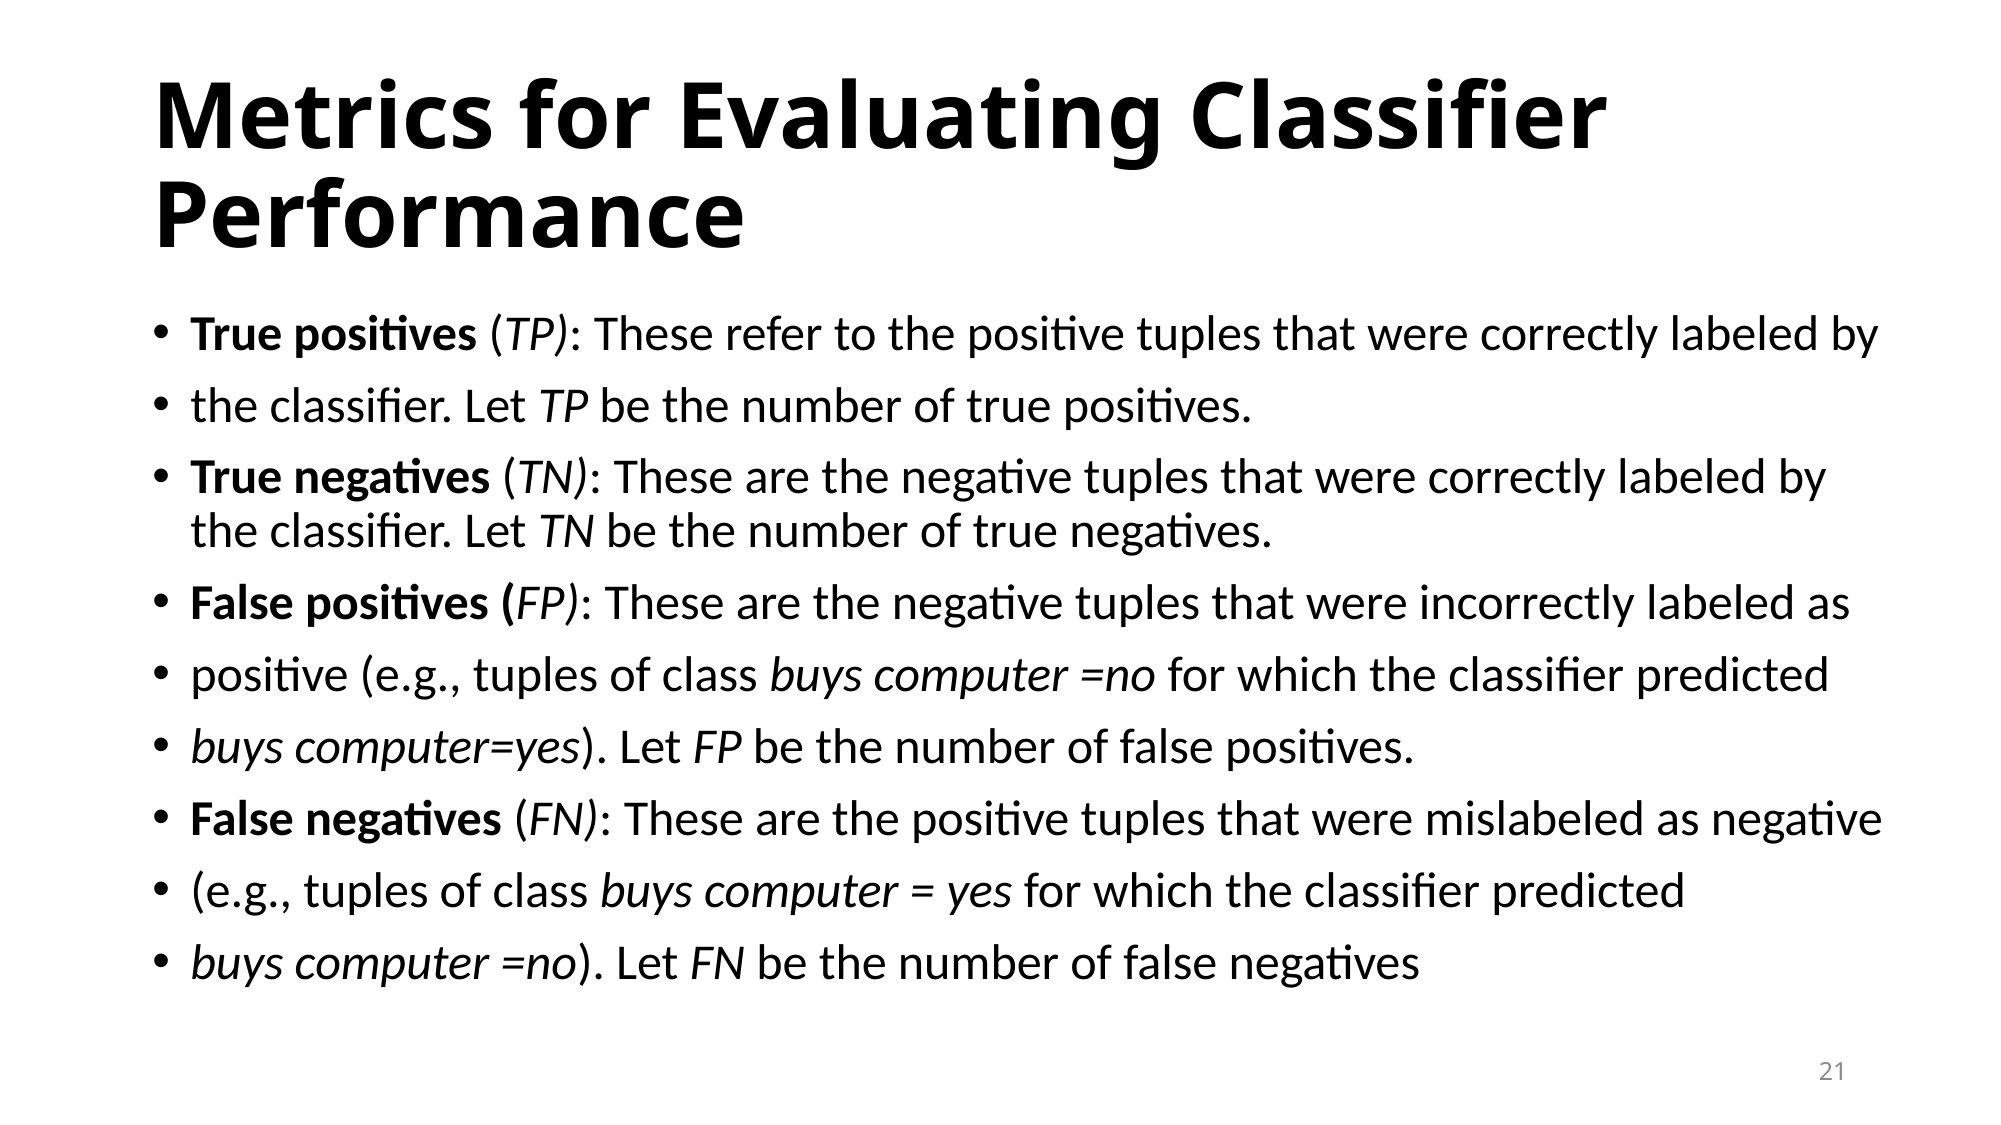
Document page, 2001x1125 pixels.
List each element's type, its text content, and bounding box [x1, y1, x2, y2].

list True positives (TP): These refer to the positive tuples that were correctly labeled by the classifier. Let TP be the number of true positives. True negatives (TN): These are the negative tuples that were correctly labeled by the classifier. Let TN be the number of true negatives. False positives (FP): These are the negative tuples that were incorrectly labeled as positive (e.g., tuples of class buys computer =no for which the classifier predicted buys computer=yes). Let FP be the number of false positives. False negatives (FN): These are the positive tuples that were mislabeled as negative (e.g., tuples of class buys computer = yes for which the classifier predicted buys computer =no). Let FN be the number of false negatives [137, 299, 1900, 1014]
title Metrics for Evaluating Classifier Performance [137, 59, 1863, 278]
slide_number 21 [1412, 1042, 1863, 1103]
